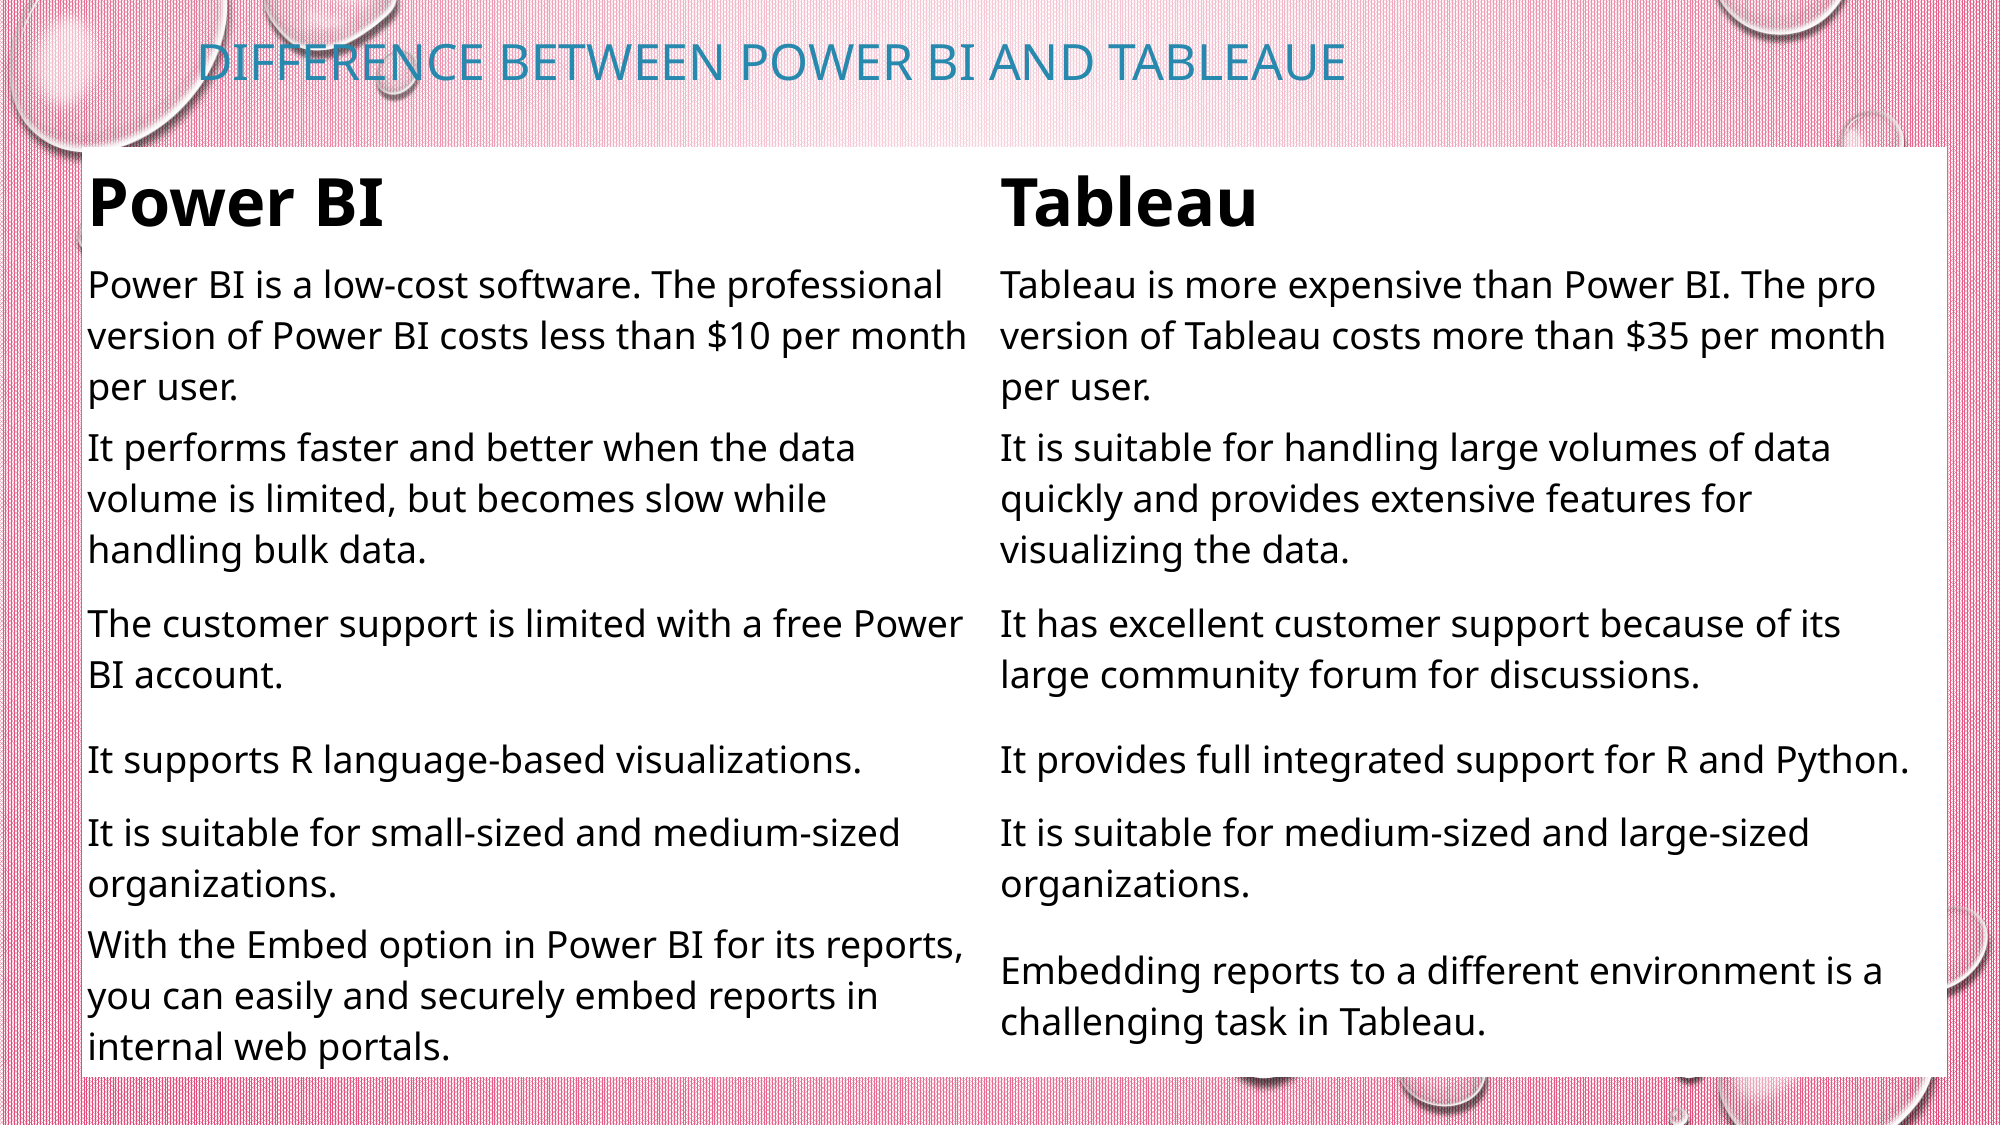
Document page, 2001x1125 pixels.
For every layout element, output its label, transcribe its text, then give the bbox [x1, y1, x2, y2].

table_cell Embedding reports to a different environment is a challenging task in Tableau. [995, 914, 1947, 1077]
table_cell Power BI is a low-cost software. The professional version of Power BI costs less than $10 per month per user. [82, 254, 995, 417]
table_cell It provides full integrated support for R and Python. [995, 717, 1947, 802]
table_header Tableau [995, 147, 1947, 254]
table_header Power BI [82, 147, 995, 254]
table_cell It is suitable for small-sized and medium-sized organizations. [82, 802, 995, 914]
table_cell With the Embed option in Power BI for its reports, you can easily and securely embed reports in internal web portals. [82, 914, 995, 1077]
picture [0, 0, 2000, 1125]
table_cell The customer support is limited with a free Power BI account. [82, 580, 995, 717]
table_cell It is suitable for handling large volumes of data quickly and provides extensive features for visualizing the data. [995, 417, 1947, 580]
text_box DIFFERENCE BETWEEN POWER BI AND TABLEAUE [181, 23, 1659, 98]
table_cell It has excellent customer support because of its large community forum for discussions. [995, 580, 1947, 717]
table_cell It is suitable for medium-sized and large-sized organizations. [995, 802, 1947, 914]
table_cell It performs faster and better when the data volume is limited, but becomes slow while handling bulk data. [82, 417, 995, 580]
table_cell Tableau is more expensive than Power BI. The pro version of Tableau costs more than $35 per month per user. [995, 254, 1947, 417]
table_cell It supports R language-based visualizations. [82, 717, 995, 802]
